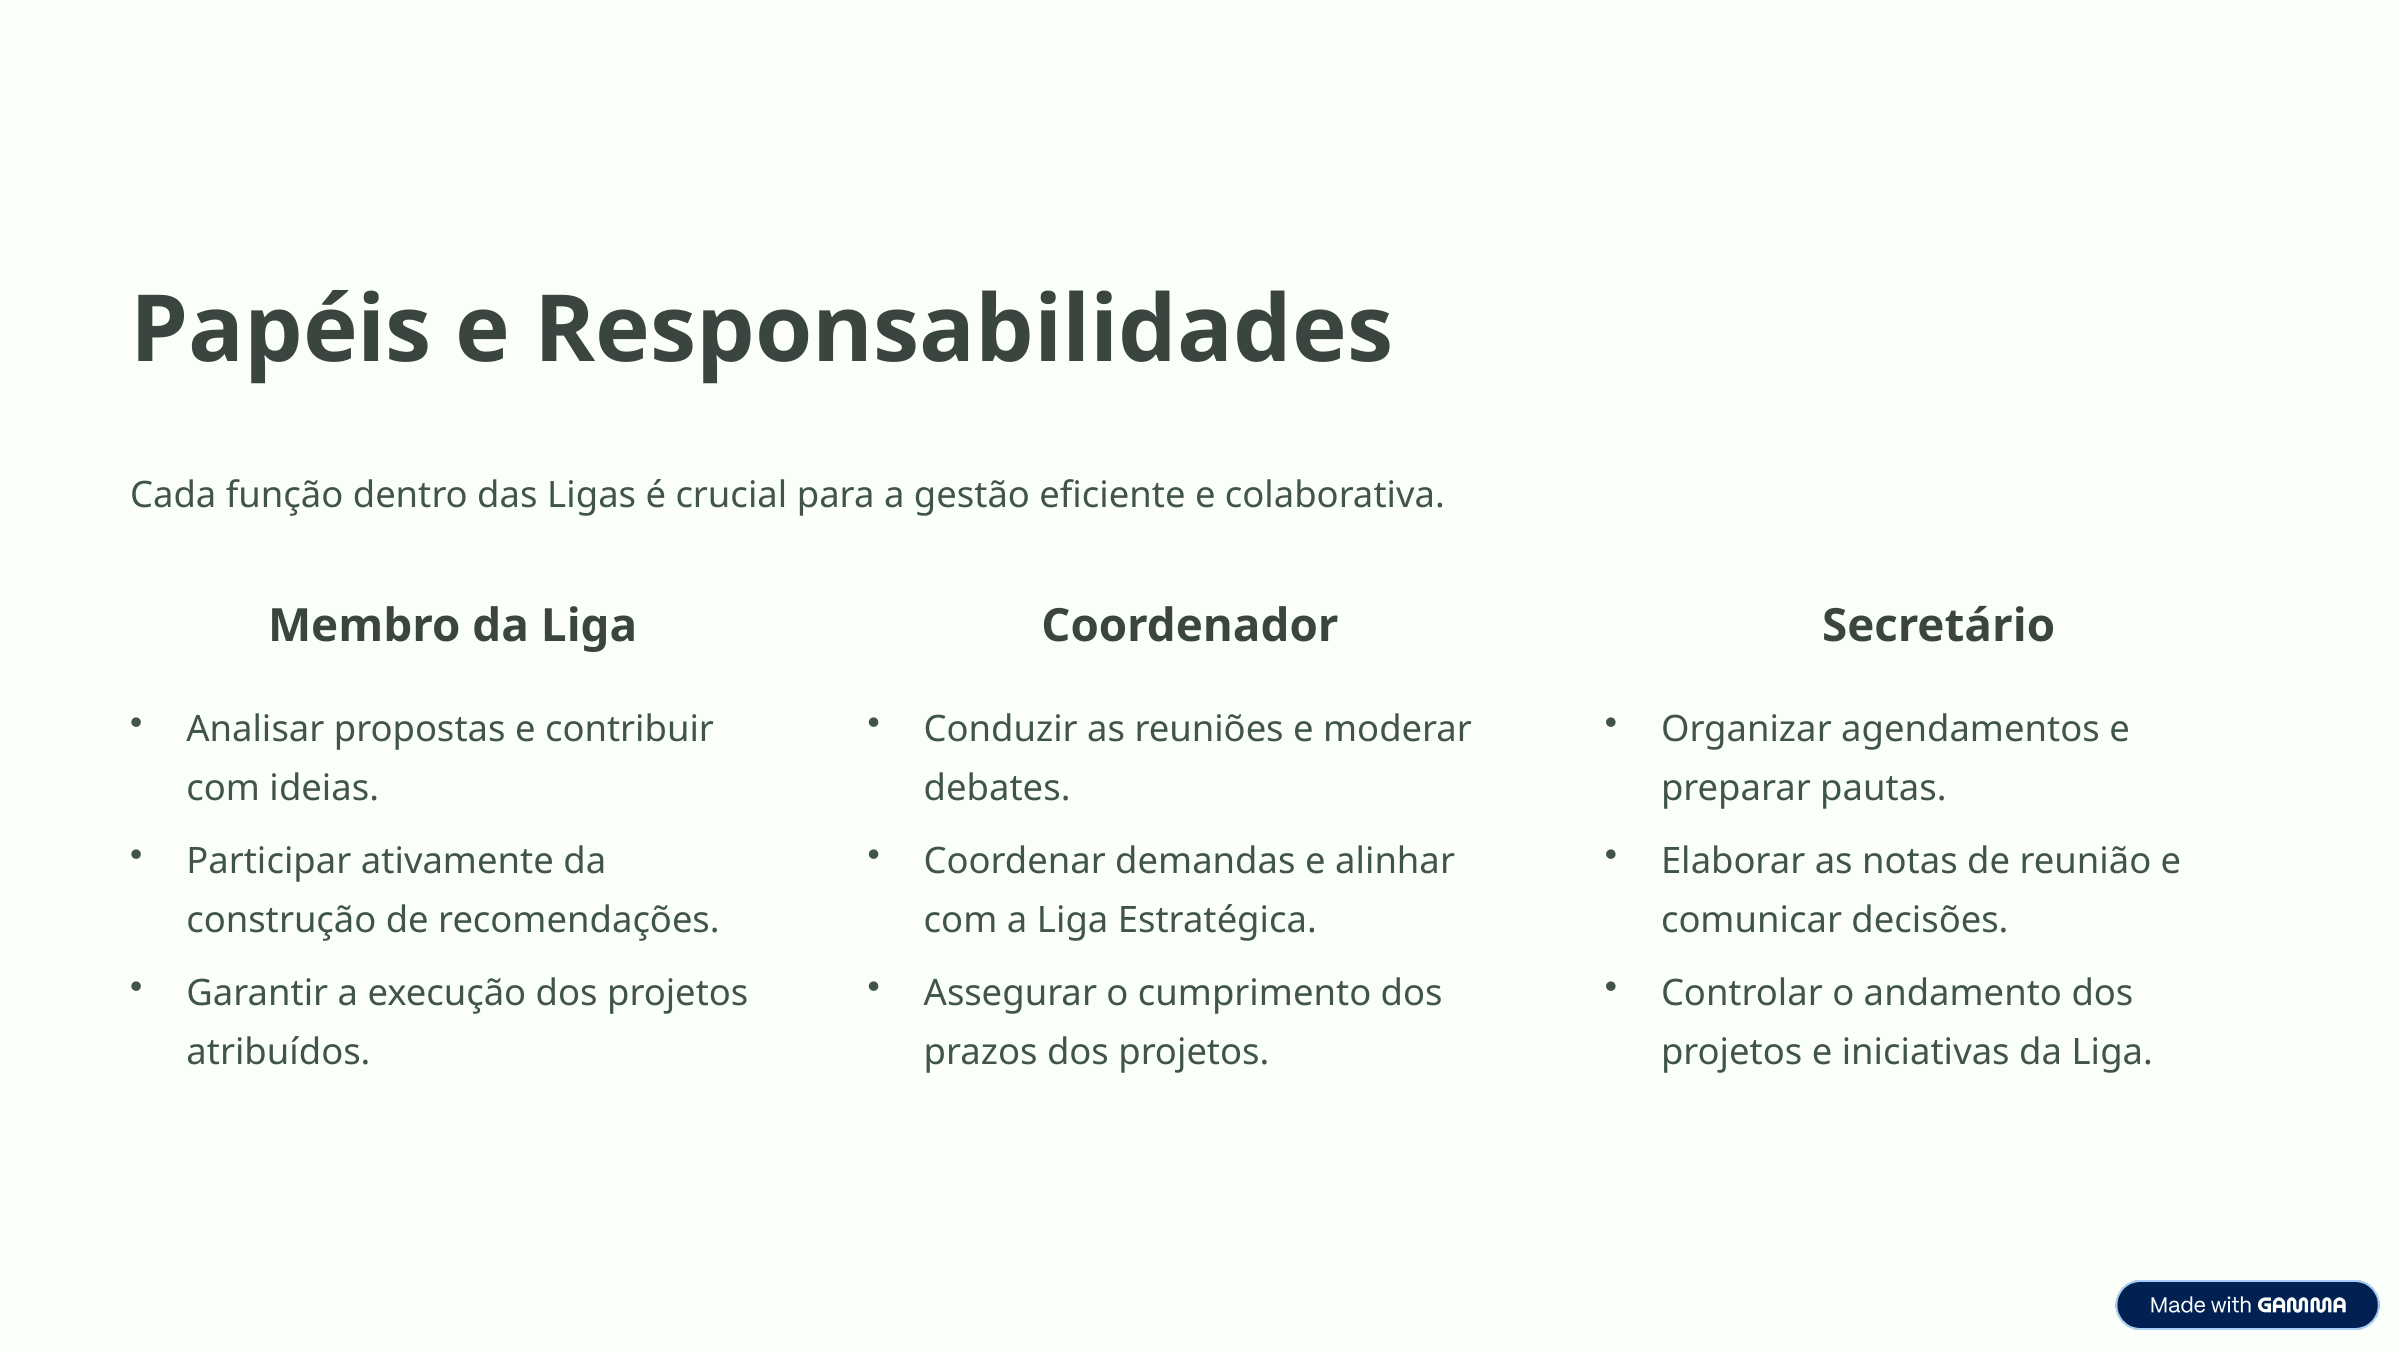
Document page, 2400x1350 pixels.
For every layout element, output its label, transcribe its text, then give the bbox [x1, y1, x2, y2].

text_box Coordenador [957, 593, 1423, 652]
text_box Assegurar o cumprimento dos prazos dos projetos. [867, 953, 1513, 1073]
text_box Papéis e Responsabilidades [130, 264, 1424, 381]
text_box Cada função dentro das Ligas é crucial para a gestão eficiente e colaborativa. [130, 455, 2270, 515]
text_box Membro da Liga [220, 593, 686, 652]
picture [2106, 1271, 2389, 1339]
text_box Secretário [1705, 593, 2171, 652]
text_box Controlar o andamento dos projetos e iniciativas da Liga. [1604, 953, 2273, 1073]
text_box Conduzir as reuniões e moderar debates. [867, 689, 1513, 809]
text_box Participar ativamente da construção de recomendações. [130, 821, 776, 941]
text_box Garantir a execução dos projetos atribuídos. [130, 953, 776, 1073]
text_box Elaborar as notas de reunião e comunicar decisões. [1604, 821, 2273, 941]
text_box Coordenar demandas e alinhar com a Liga Estratégica. [867, 821, 1513, 941]
text_box Analisar propostas e contribuir com ideias. [130, 689, 776, 809]
text_box Organizar agendamentos e preparar pautas. [1604, 689, 2273, 809]
